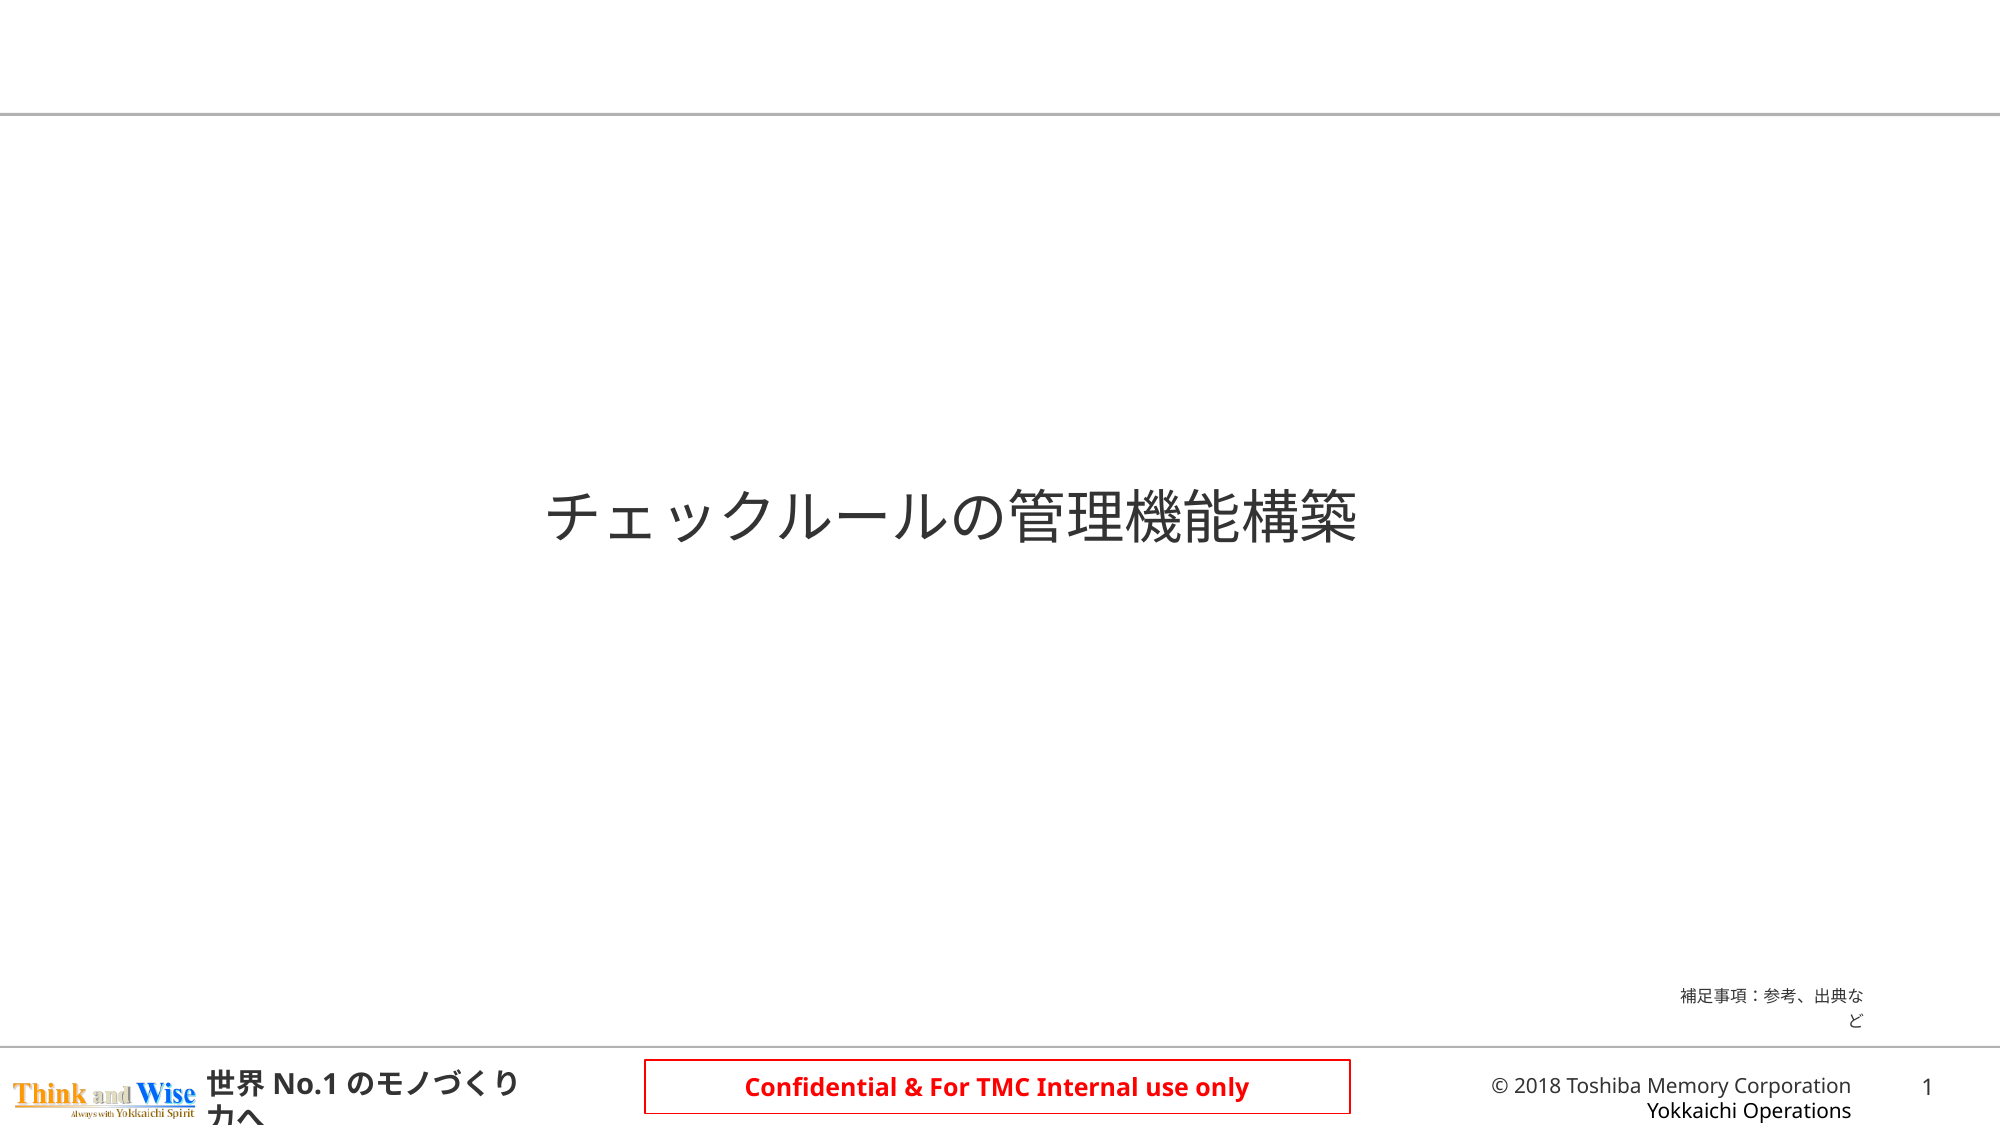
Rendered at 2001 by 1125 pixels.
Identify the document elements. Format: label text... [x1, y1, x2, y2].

picture [11, 1082, 198, 1119]
list 補足事項：参考、出典など [1666, 393, 2000, 1049]
slide_number 0 [1866, 1057, 1935, 1118]
text_box チェックルールの管理機能構築 [543, 455, 1358, 559]
